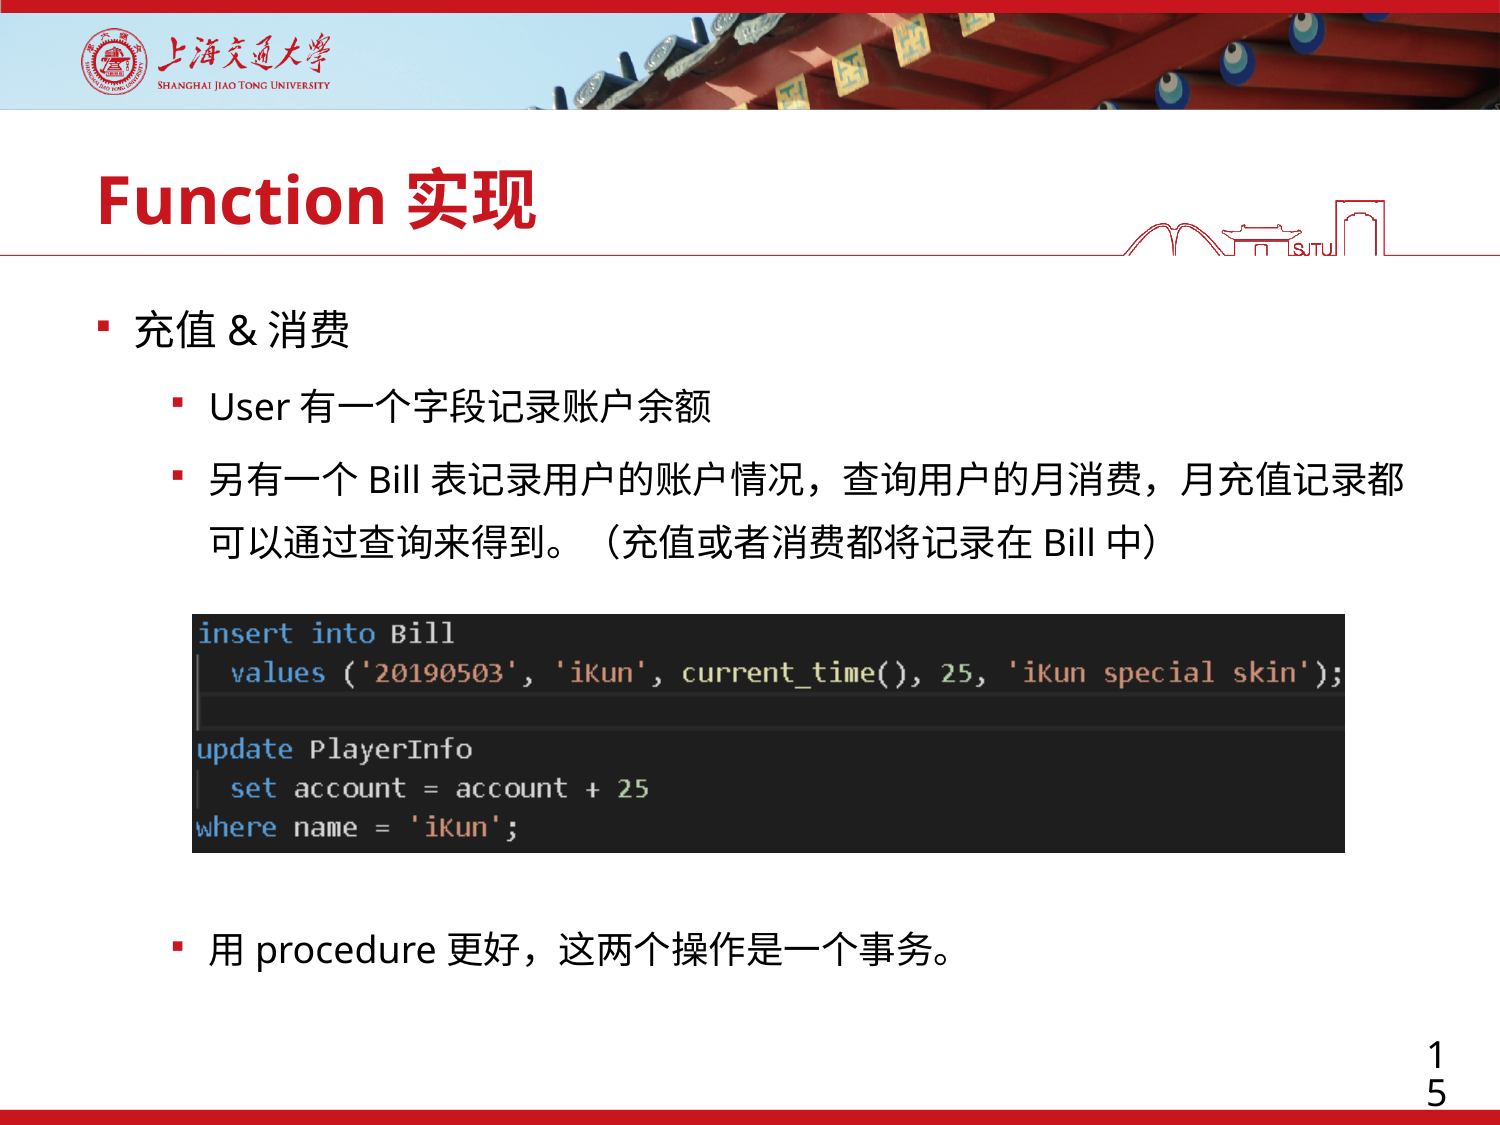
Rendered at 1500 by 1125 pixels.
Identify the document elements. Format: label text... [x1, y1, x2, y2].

picture [192, 614, 1345, 853]
title Function实现 [81, 159, 1455, 254]
picture [0, 0, 1500, 110]
list 充值&消费 User有一个字段记录账户余额 另有一个Bill表记录用户的账户情况，查询用户的月消费，月充值记录都可以通过查询来得到。（充值或者消费都将记录在Bill中） 用procedure更好，这两个操作是一个事务。 [81, 276, 1455, 1084]
picture [0, 200, 1500, 256]
slide_number 15 [1411, 1023, 1483, 1084]
